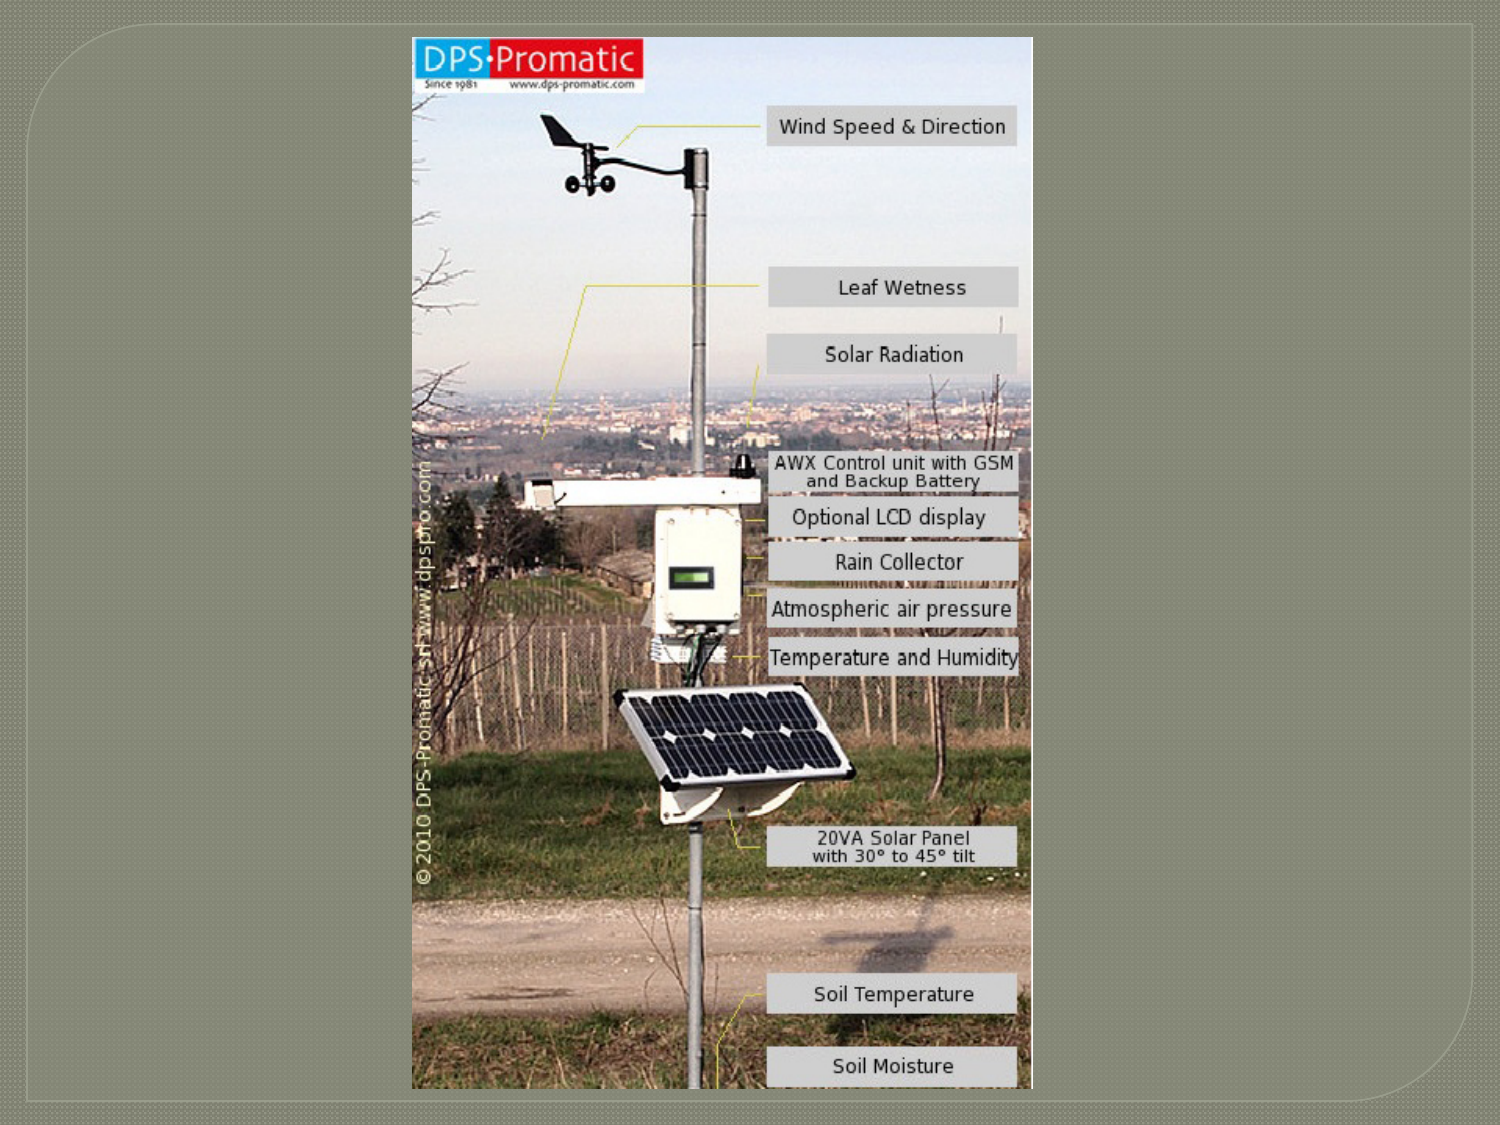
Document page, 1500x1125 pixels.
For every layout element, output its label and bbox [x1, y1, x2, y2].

picture [412, 37, 1033, 1090]
